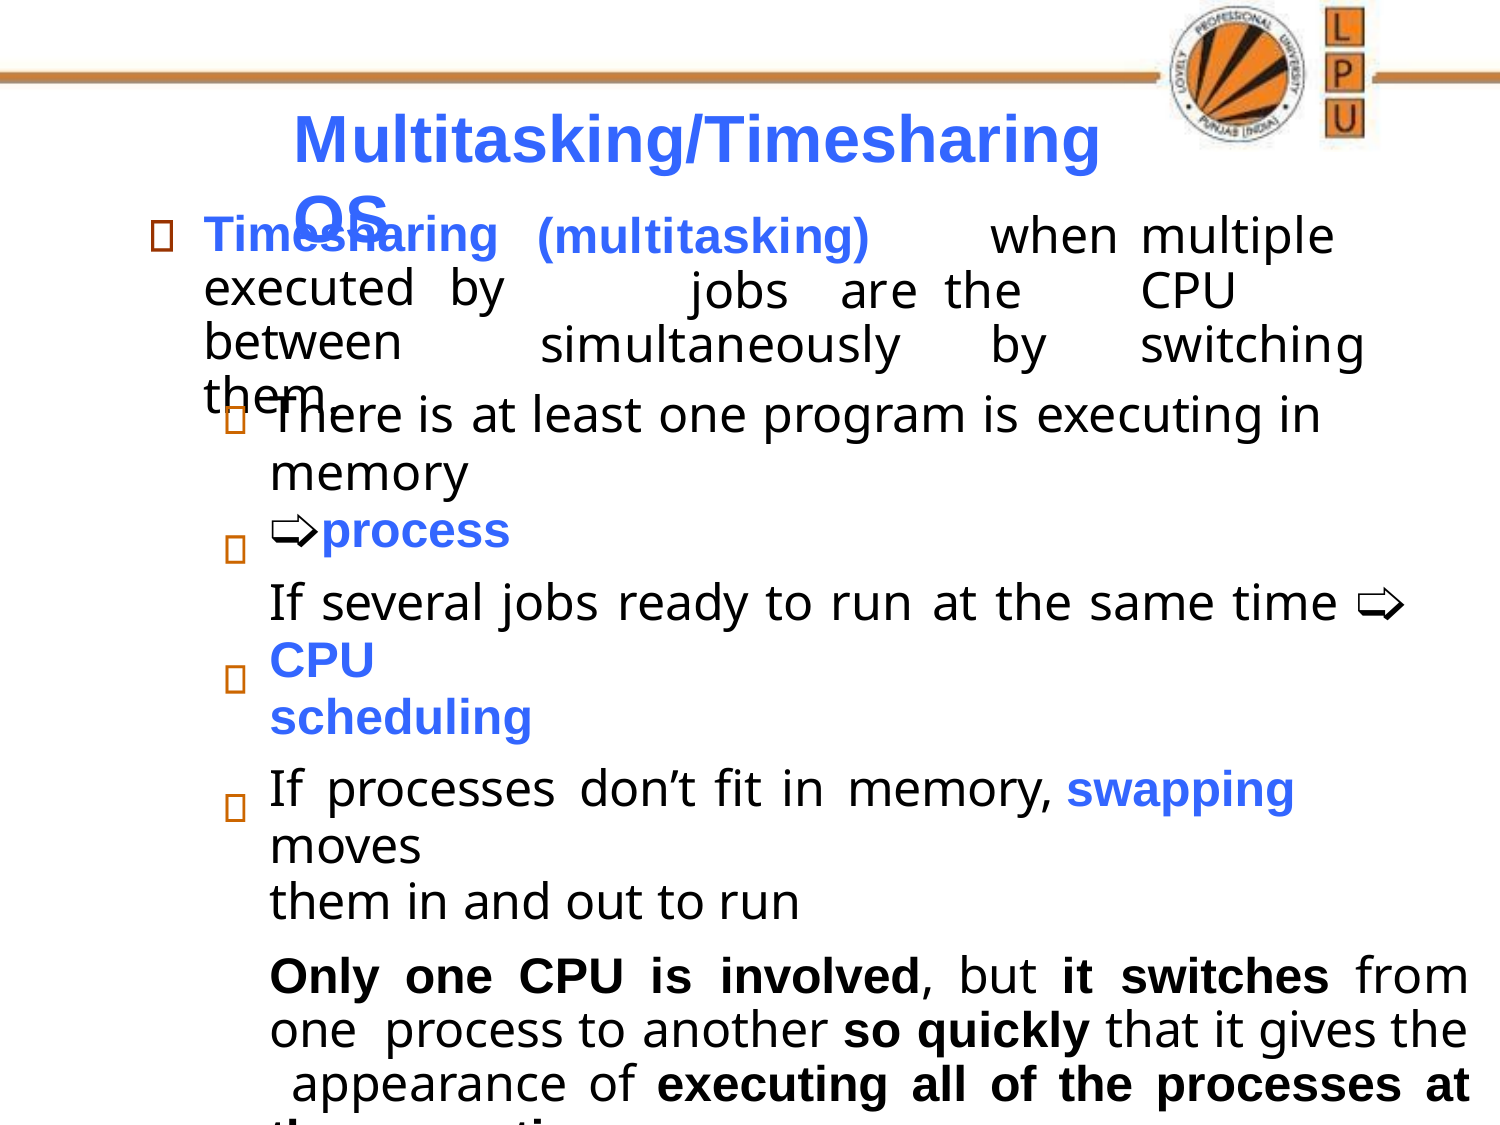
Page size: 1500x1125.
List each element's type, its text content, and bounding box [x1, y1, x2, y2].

text_box There is at least one program is executing in memory 🢡process If several jobs ready to run at the same time 🢡 CPU scheduling If processes don’t fit in memory, swapping moves them in and out to run Only one CPU is involved, but it switches from one process to another so quickly that it gives the appearance of executing all of the processes at the same time. [267, 383, 1472, 1125]
picture [222, 389, 273, 446]
picture [222, 649, 273, 705]
text_box Timesharing executed by between them. [201, 200, 535, 425]
picture [147, 202, 208, 264]
picture [222, 519, 273, 575]
picture [222, 777, 273, 834]
title Multitasking/Timesharing OS [291, 93, 1213, 200]
text_box (multitasking) when multiple jobs are the CPU simultaneously by switching [534, 200, 1471, 373]
picture [0, 0, 1500, 152]
